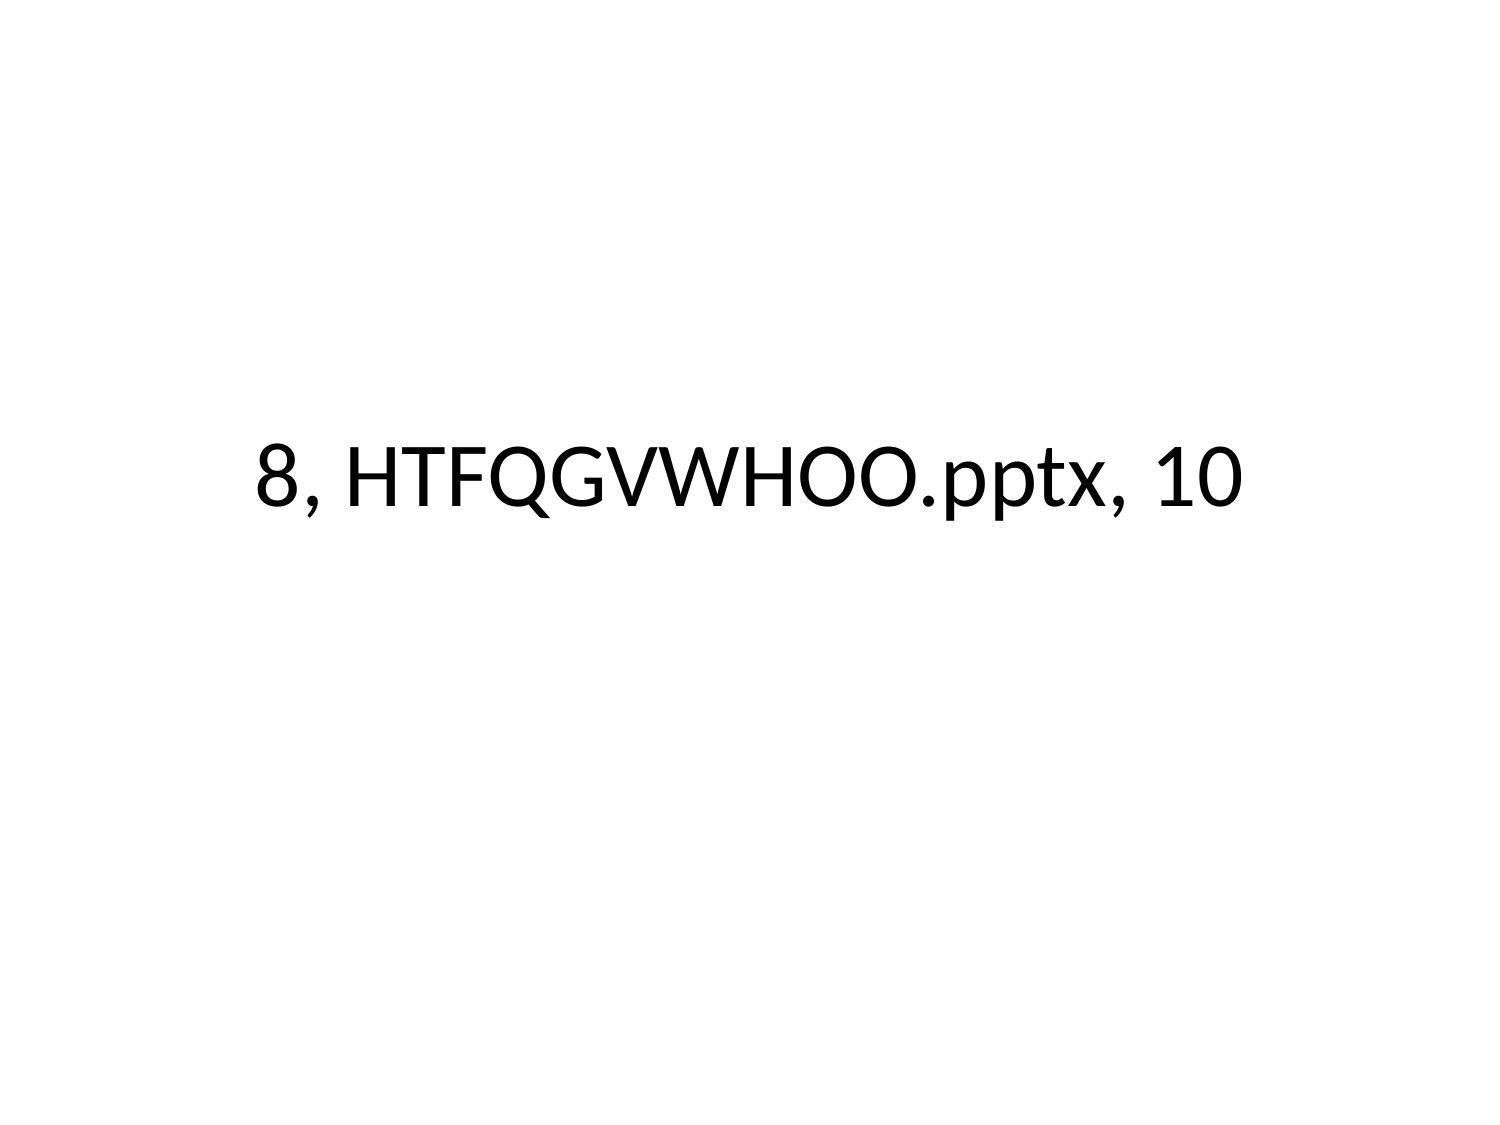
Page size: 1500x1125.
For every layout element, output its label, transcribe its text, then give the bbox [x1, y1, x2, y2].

title 8, HTFQGVWHOO.pptx, 10 [112, 349, 1388, 591]
